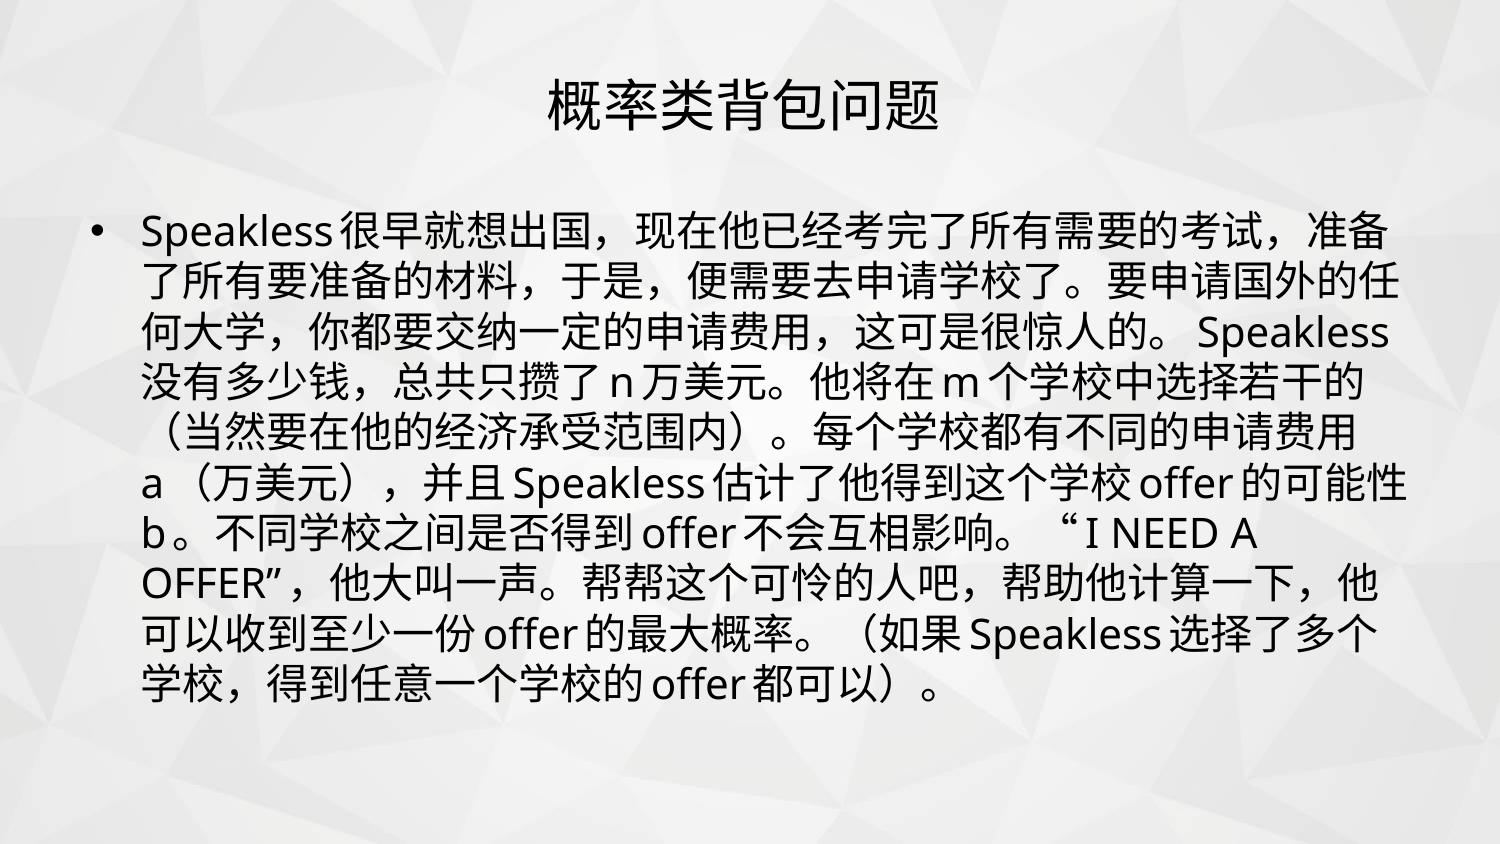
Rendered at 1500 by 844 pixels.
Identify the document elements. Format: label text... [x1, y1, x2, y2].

title 概率类背包问题 [75, 33, 1425, 175]
list Speakless很早就想出国，现在他已经考完了所有需要的考试，准备了所有要准备的材料，于是，便需要去申请学校了。要申请国外的任何大学，你都要交纳一定的申请费用，这可是很惊人的。Speakless没有多少钱，总共只攒了n万美元。他将在m个学校中选择若干的（当然要在他的经济承受范围内）。每个学校都有不同的申请费用a（万美元），并且Speakless估计了他得到这个学校offer的可能性b。不同学校之间是否得到offer不会互相影响。“I NEED A OFFER”，他大叫一声。帮帮这个可怜的人吧，帮助他计算一下，他可以收到至少一份offer的最大概率。（如果Speakless选择了多个学校，得到任意一个学校的offer都可以）。 [75, 196, 1425, 754]
picture [0, 0, 1500, 844]
